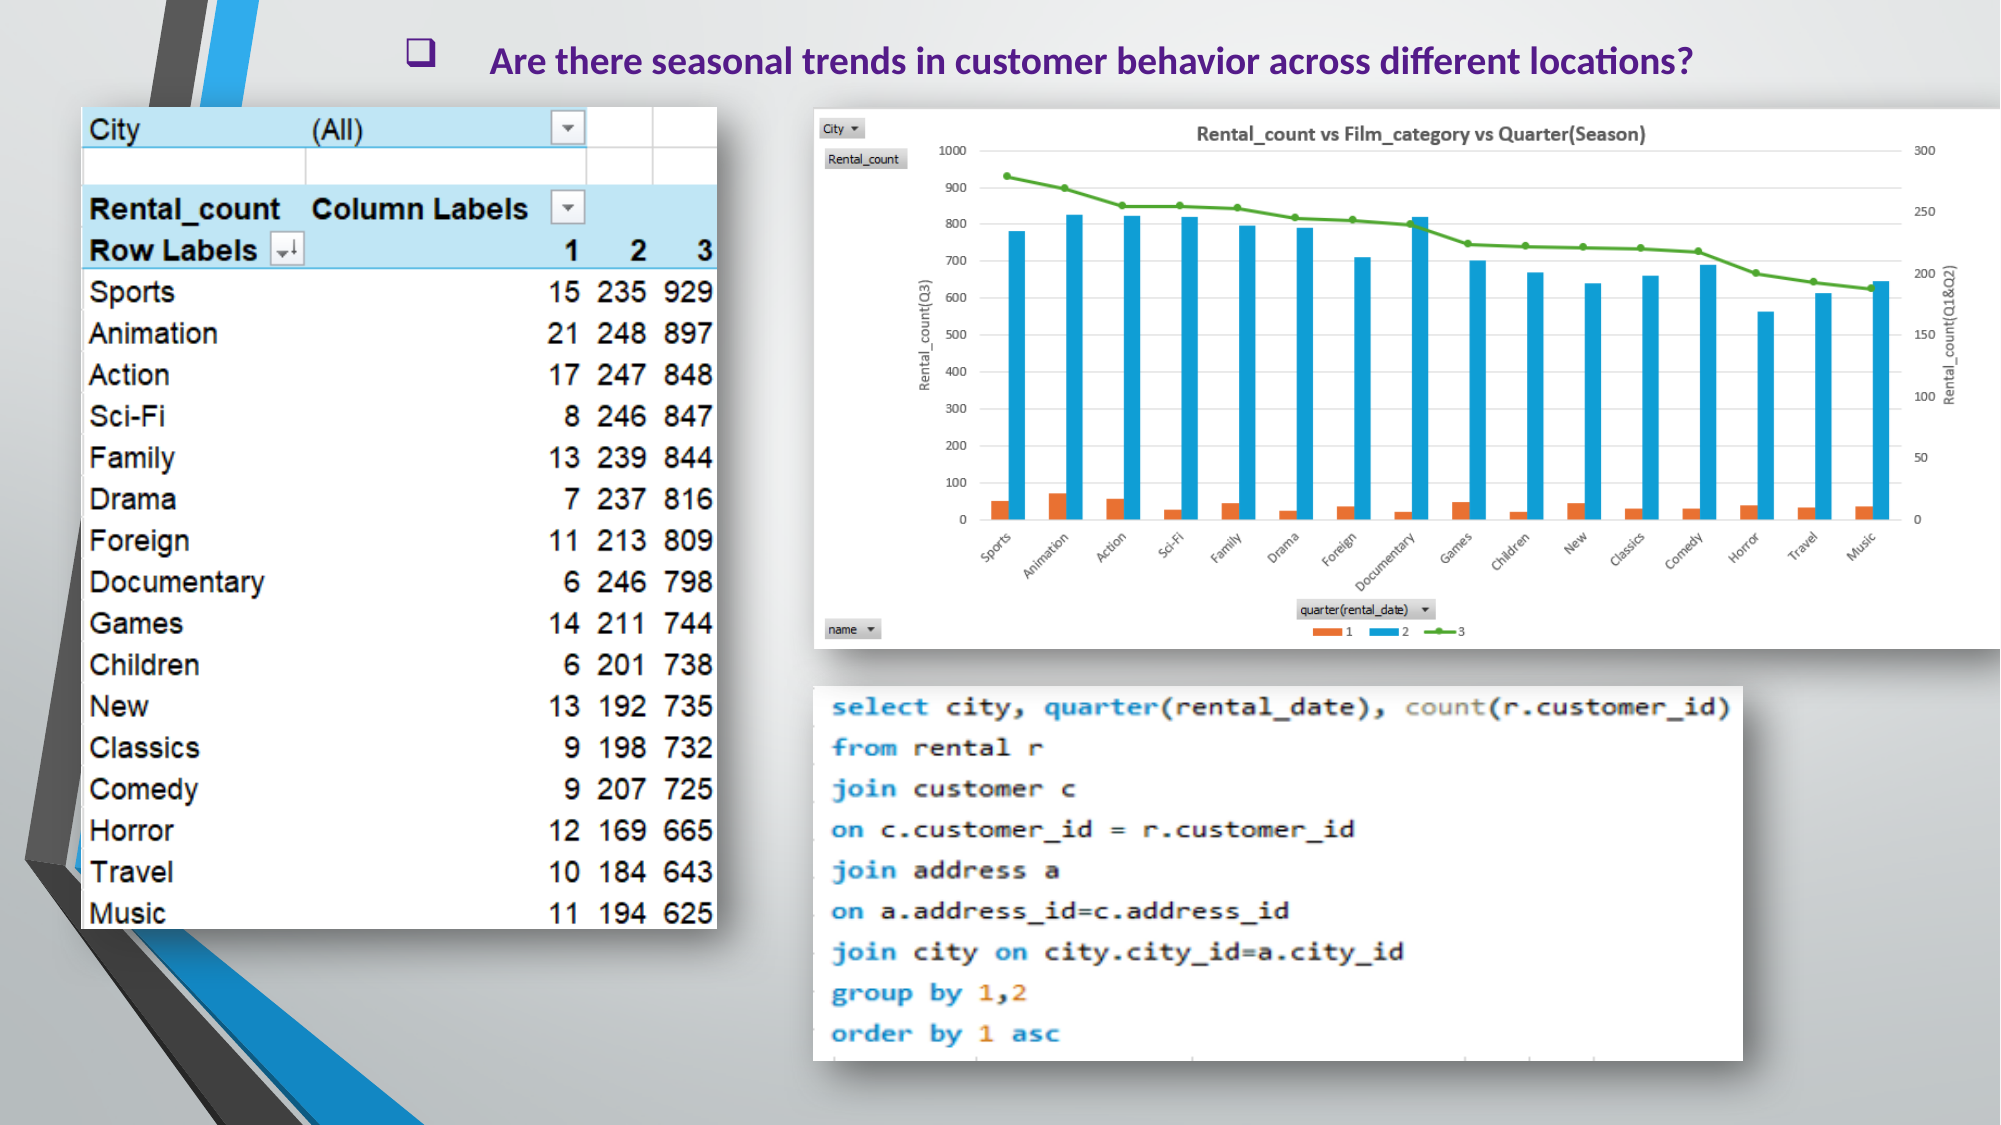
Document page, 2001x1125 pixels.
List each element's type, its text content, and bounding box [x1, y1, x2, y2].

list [813, 685, 1743, 1061]
picture [81, 106, 717, 930]
picture [813, 106, 2000, 649]
title Are there seasonal trends in customer behavior across different locations? [243, 27, 1887, 90]
